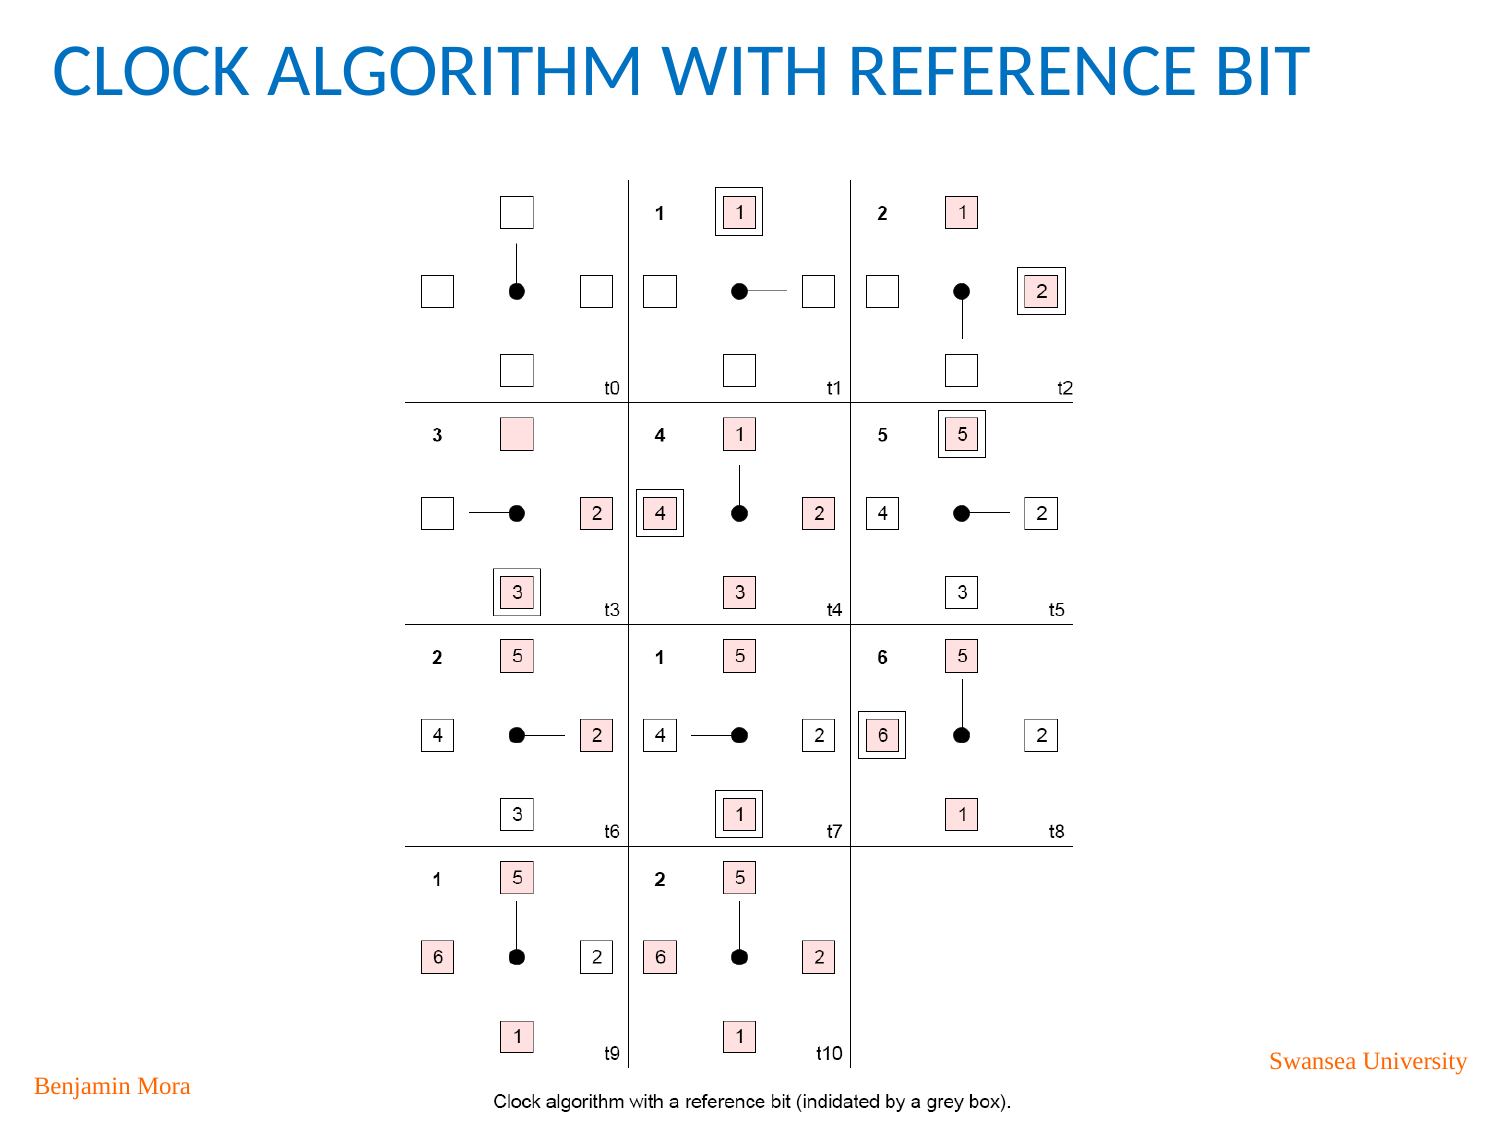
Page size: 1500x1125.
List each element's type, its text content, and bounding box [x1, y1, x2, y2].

picture [377, 174, 1096, 1125]
title Clock Algorithm With Reference Bit [37, 12, 1463, 150]
text_box Swansea University [1249, 1037, 1488, 1083]
text_box Benjamin Mora [12, 1062, 213, 1108]
